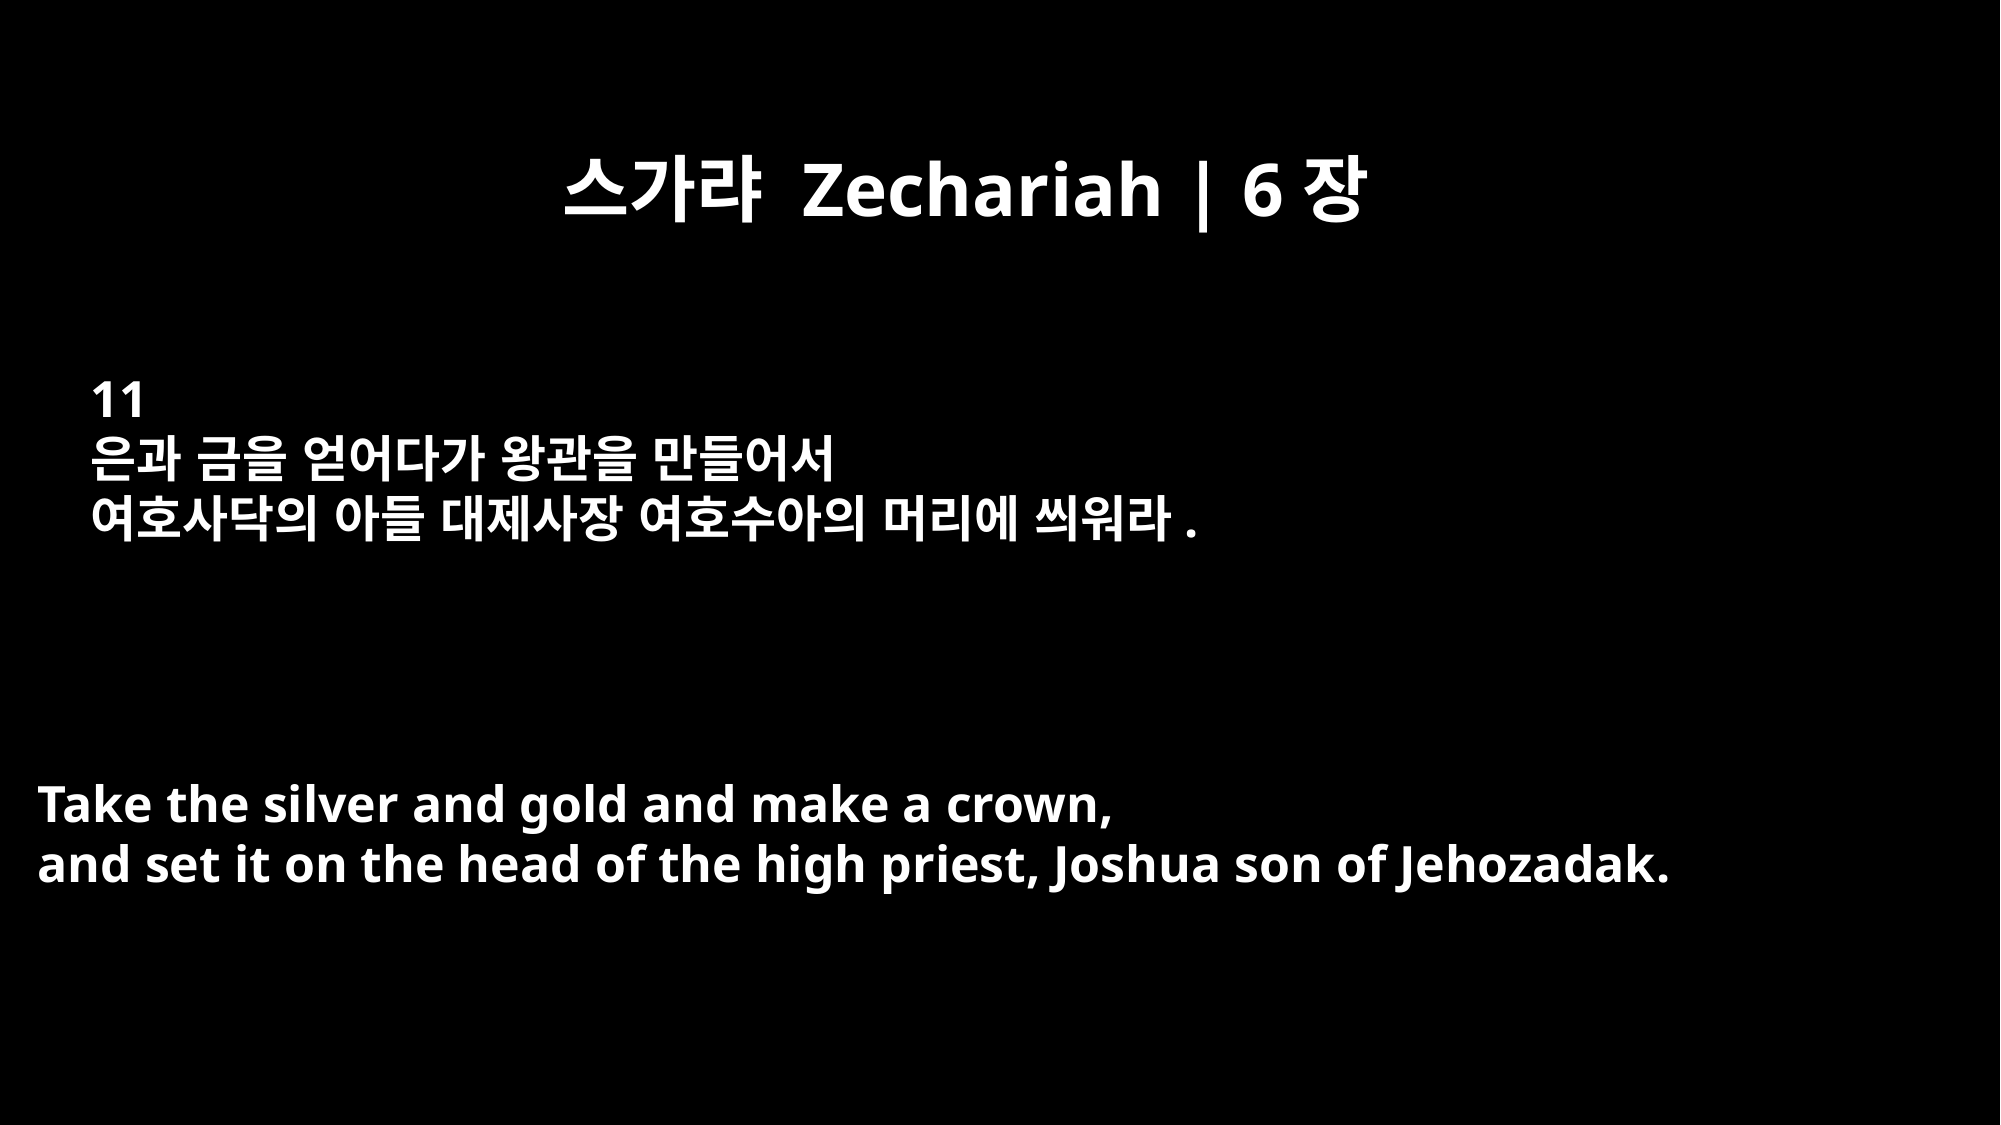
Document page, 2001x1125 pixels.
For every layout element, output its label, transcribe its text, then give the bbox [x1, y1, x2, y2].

text_box Take the silver and gold and make a crown, and set it on the head of the high priest, Joshua son of Jehozadak. [22, 764, 1686, 900]
text_box 11 은과 금을 얻어다가 왕관을 만들어서 여호사닥의 아들 대제사장 여호수아의 머리에 씌워라. [75, 359, 1214, 555]
text_box 스가랴 Zechariah | 6장 [547, 136, 1385, 239]
